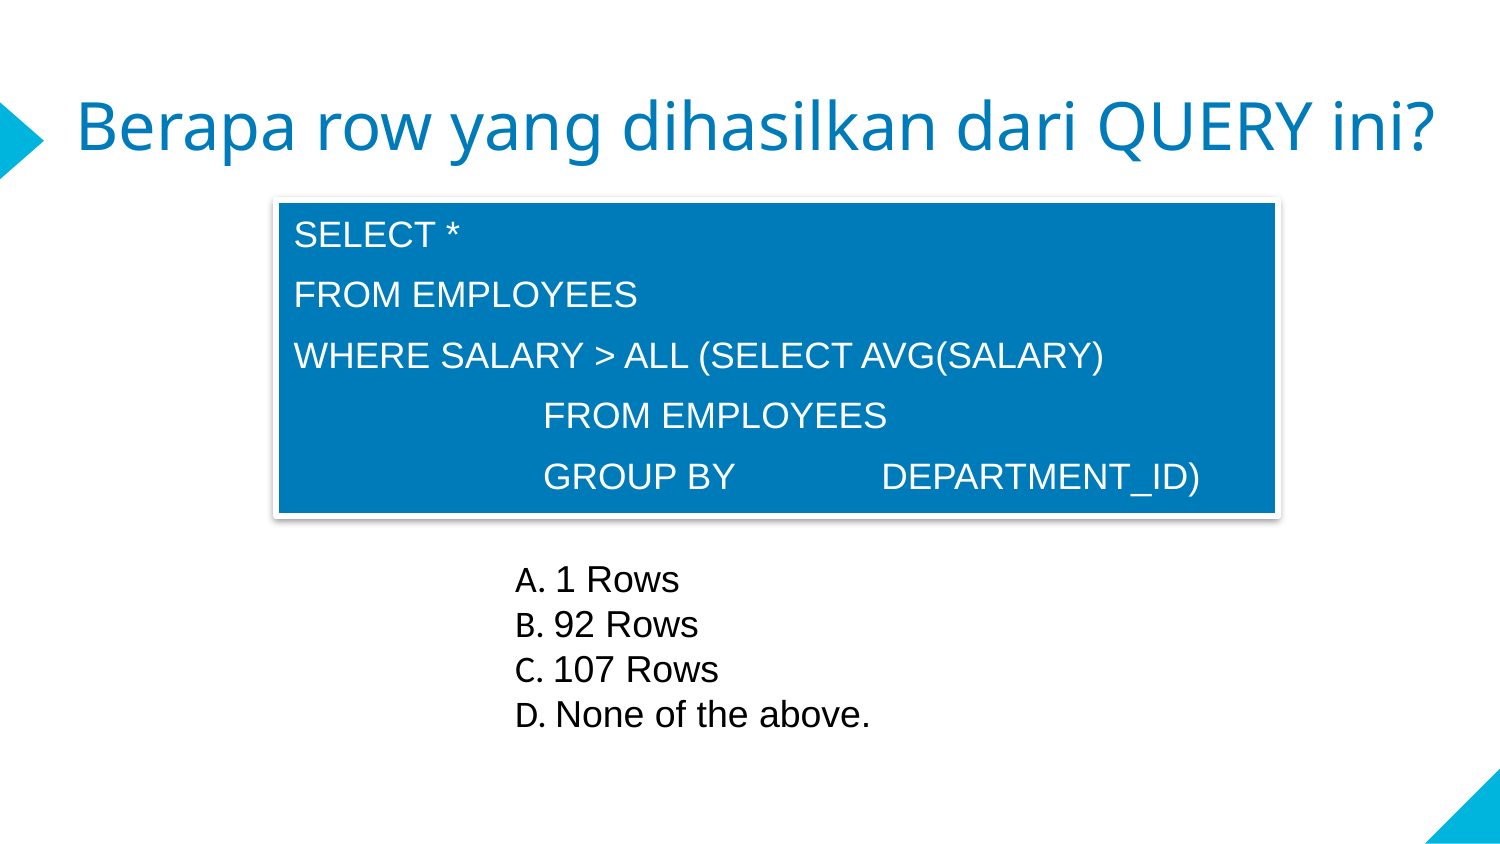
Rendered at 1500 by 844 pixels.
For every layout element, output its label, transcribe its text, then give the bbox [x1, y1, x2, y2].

title Berapa row yang dihasilkan dari QUERY ini? [75, 99, 1479, 277]
list SELECT * FROM EMPLOYEES WHERE SALARY > ALL (SELECT AVG(SALARY) FROM EMPLOYEES GROUP BY DEPARTMENT_ID) [273, 197, 1281, 519]
text_box A. 1 Rows B. 92 Rows C. 107 Rows D. None of the above. [500, 547, 1251, 743]
